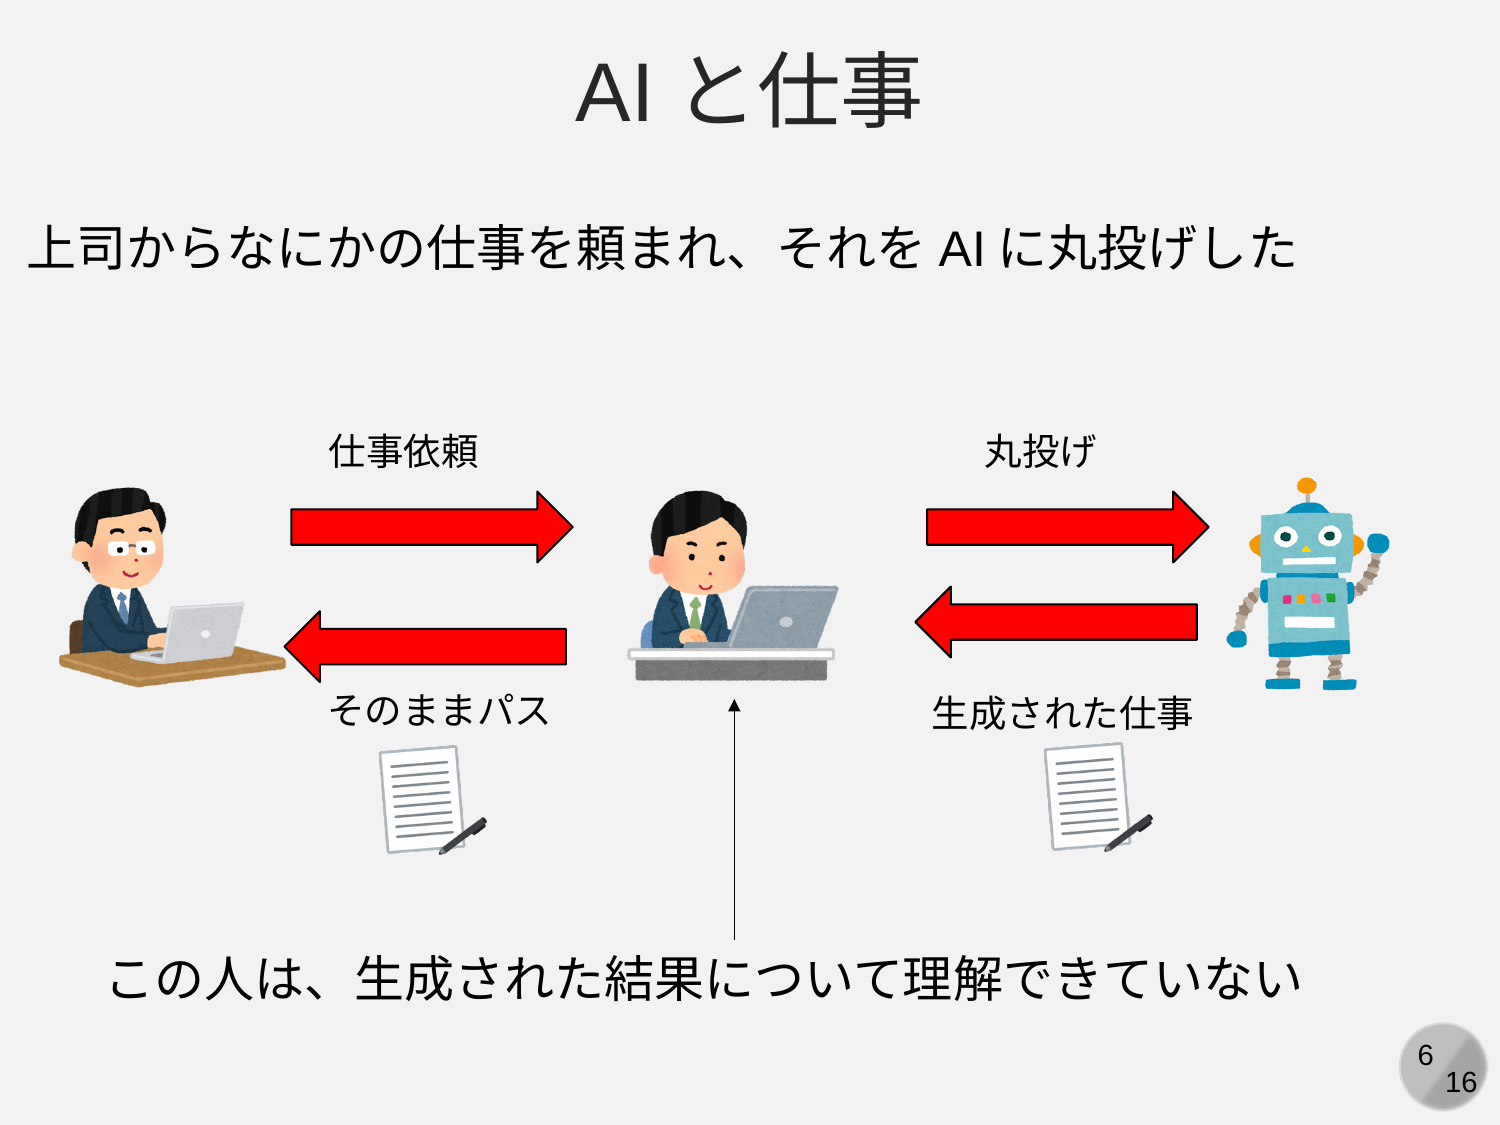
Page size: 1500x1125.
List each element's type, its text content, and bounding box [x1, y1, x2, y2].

picture [374, 743, 490, 858]
text_box 上司からなにかの仕事を頼まれ、それをAIに丸投げした [11, 209, 1313, 284]
list AIと仕事 [0, 31, 1500, 155]
text_box 丸投げ [970, 420, 1113, 481]
picture [1040, 740, 1156, 855]
text_box 生成された仕事 [916, 682, 1210, 743]
text_box [926, 490, 1210, 564]
picture [1213, 471, 1401, 700]
text_box [292, 610, 567, 679]
text_box 仕事依頼 [313, 420, 494, 481]
text_box この人は、生成された結果について理解できていない [89, 939, 1380, 1015]
text_box [292, 490, 574, 564]
text_box [914, 585, 1198, 659]
picture [621, 474, 847, 699]
picture [53, 466, 292, 707]
text_box そのままパス [312, 679, 568, 740]
